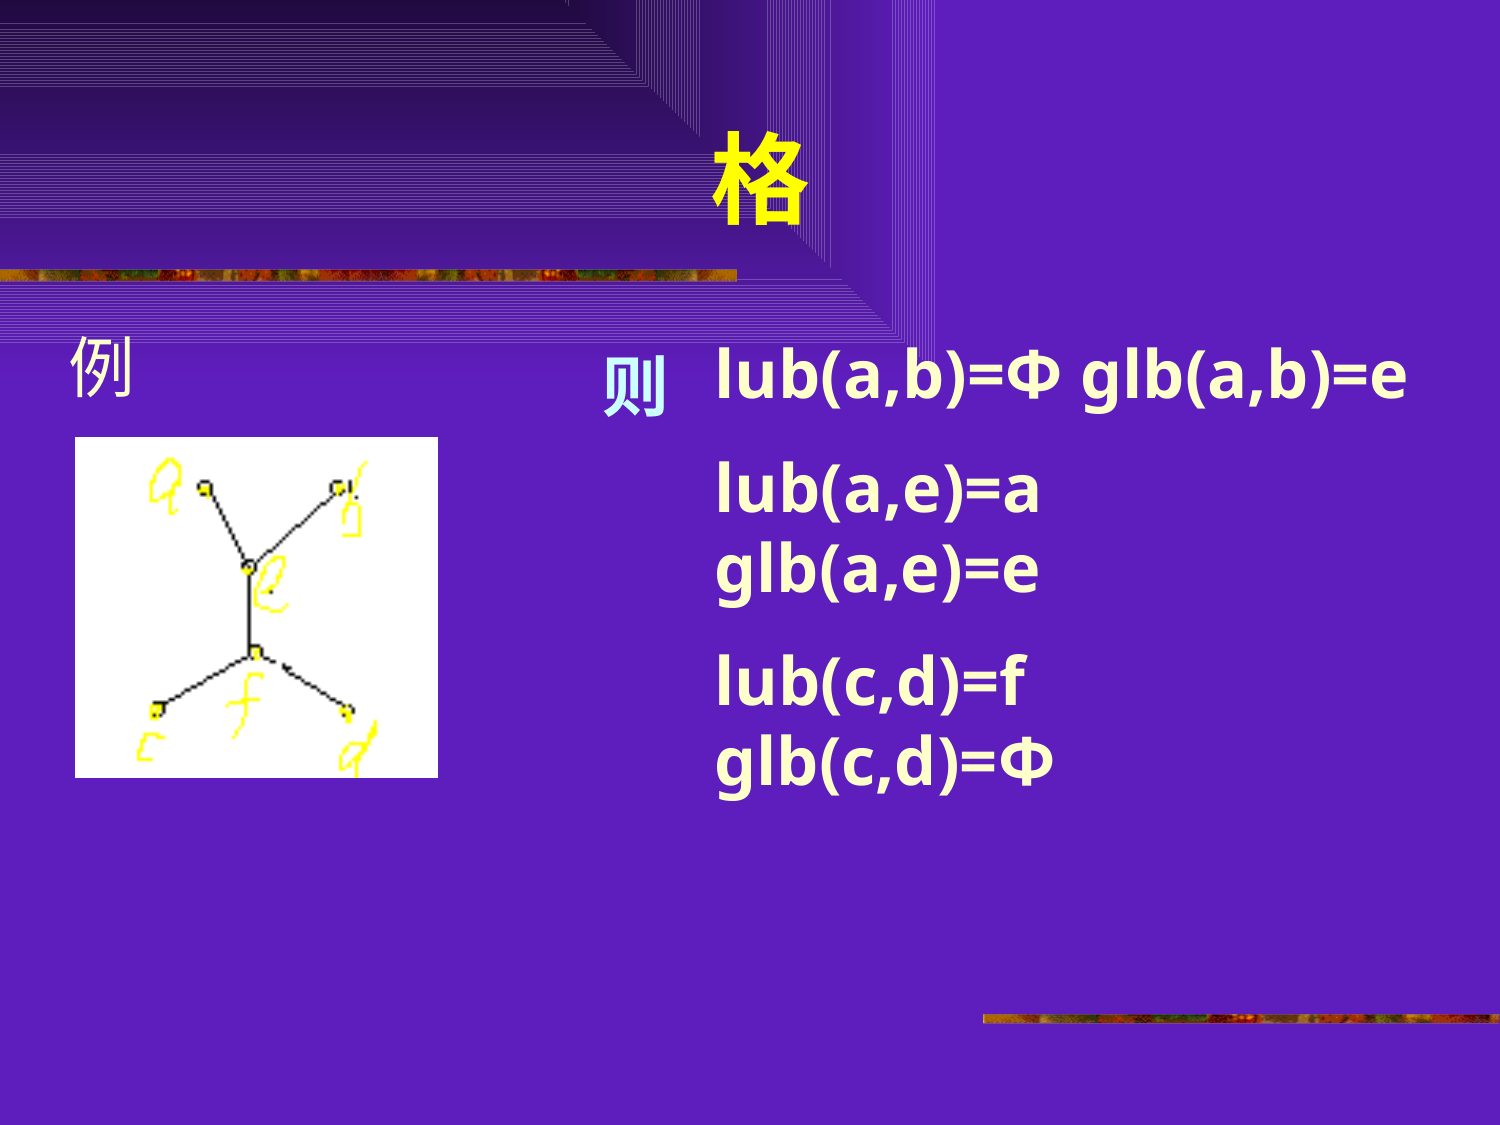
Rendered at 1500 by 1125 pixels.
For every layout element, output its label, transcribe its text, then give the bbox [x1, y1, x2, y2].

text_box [74, 437, 438, 778]
picture [0, 268, 737, 285]
text_box 则 [587, 337, 685, 433]
list 例 [53, 318, 1401, 994]
picture [983, 1013, 1500, 1026]
text_box lub(a,b)=Ф glb(a,b)=e lub(a,e)=a glb(a,e)=e lub(c,d)=f glb(c,d)=Ф [699, 324, 1450, 807]
title 格 [52, 108, 1469, 244]
